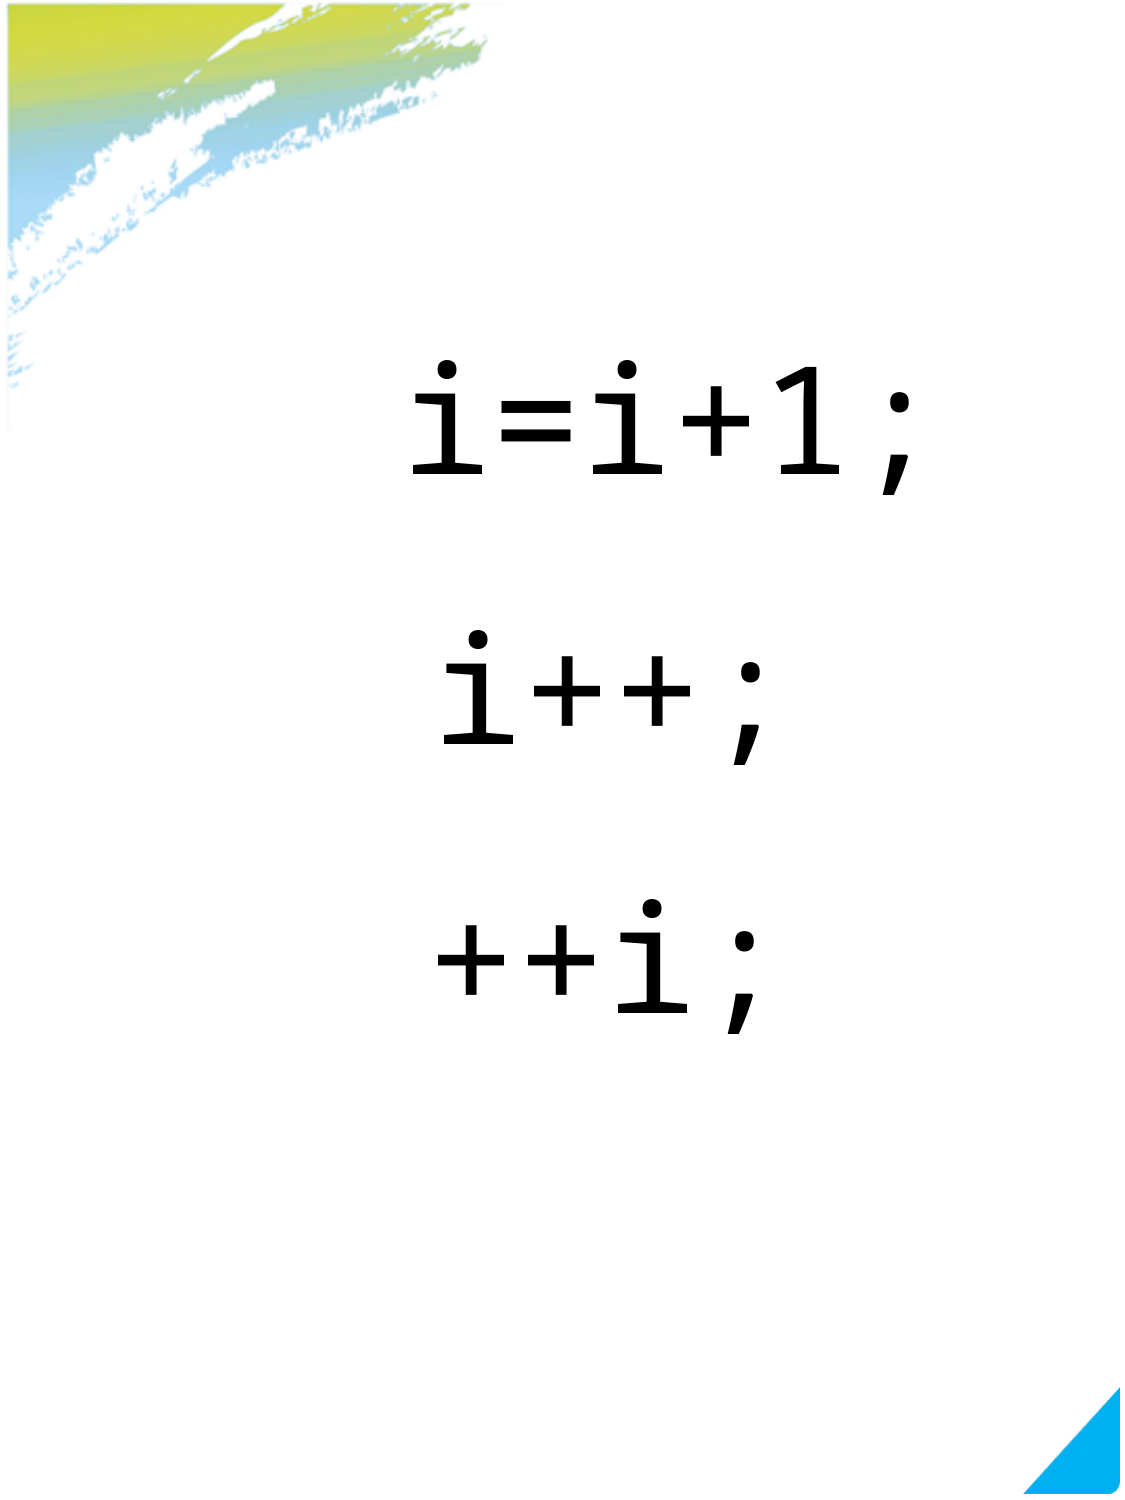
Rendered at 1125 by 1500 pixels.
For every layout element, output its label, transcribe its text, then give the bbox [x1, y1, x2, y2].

picture [1023, 1387, 1118, 1492]
text_box i++; [327, 586, 807, 782]
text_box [0, 0, 521, 440]
picture [1114, 1487, 1120, 1494]
text_box i=i+1; [296, 316, 957, 512]
text_box ++i; [321, 856, 802, 1051]
